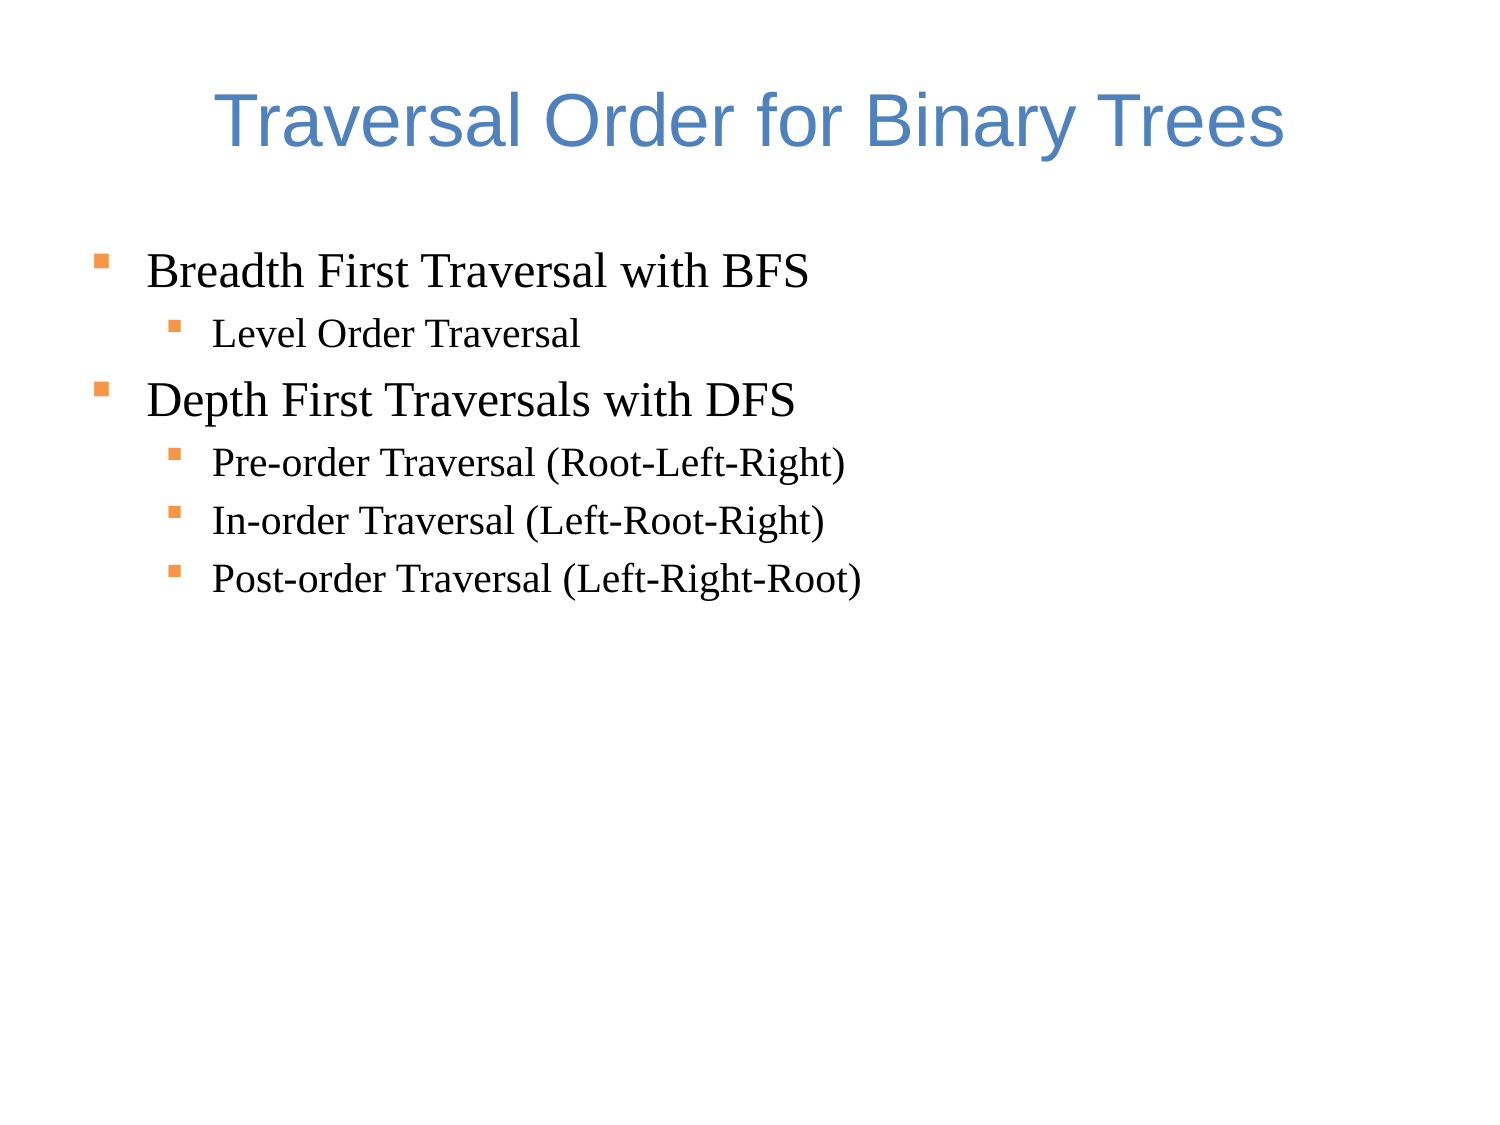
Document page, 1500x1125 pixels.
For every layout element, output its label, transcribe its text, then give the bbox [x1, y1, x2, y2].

list Breadth First Traversal with BFS Level Order Traversal Depth First Traversals with DFS Pre-order Traversal (Root-Left-Right) In-order Traversal (Left-Root-Right) Post-order Traversal (Left-Right-Root) [75, 230, 1425, 1005]
title Traversal Order for Binary Trees [75, 22, 1425, 210]
